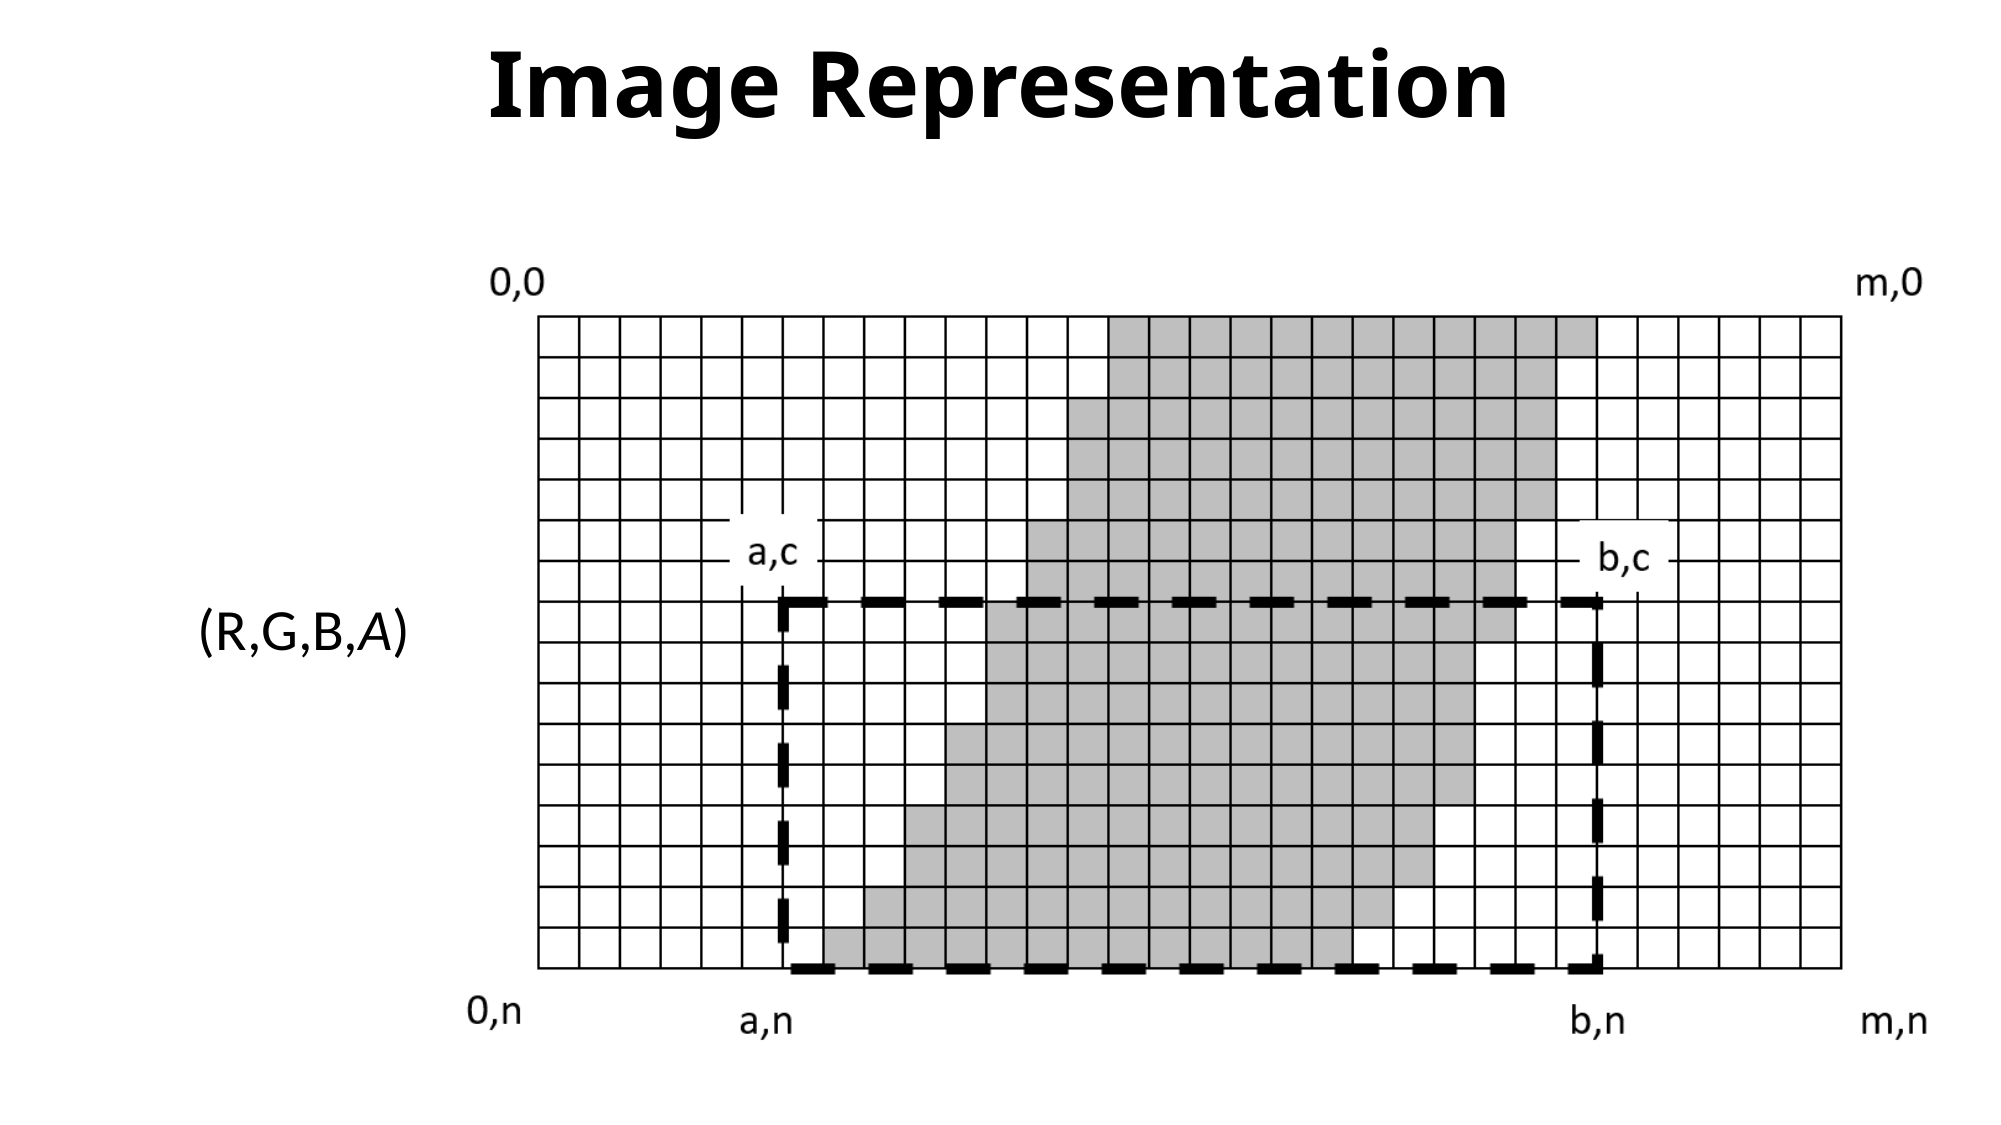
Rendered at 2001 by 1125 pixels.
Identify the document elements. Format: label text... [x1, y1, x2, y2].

text_box Image Representation [0, 0, 2000, 175]
picture [435, 250, 1977, 1103]
list (R,G,B,A) [182, 592, 1908, 1125]
